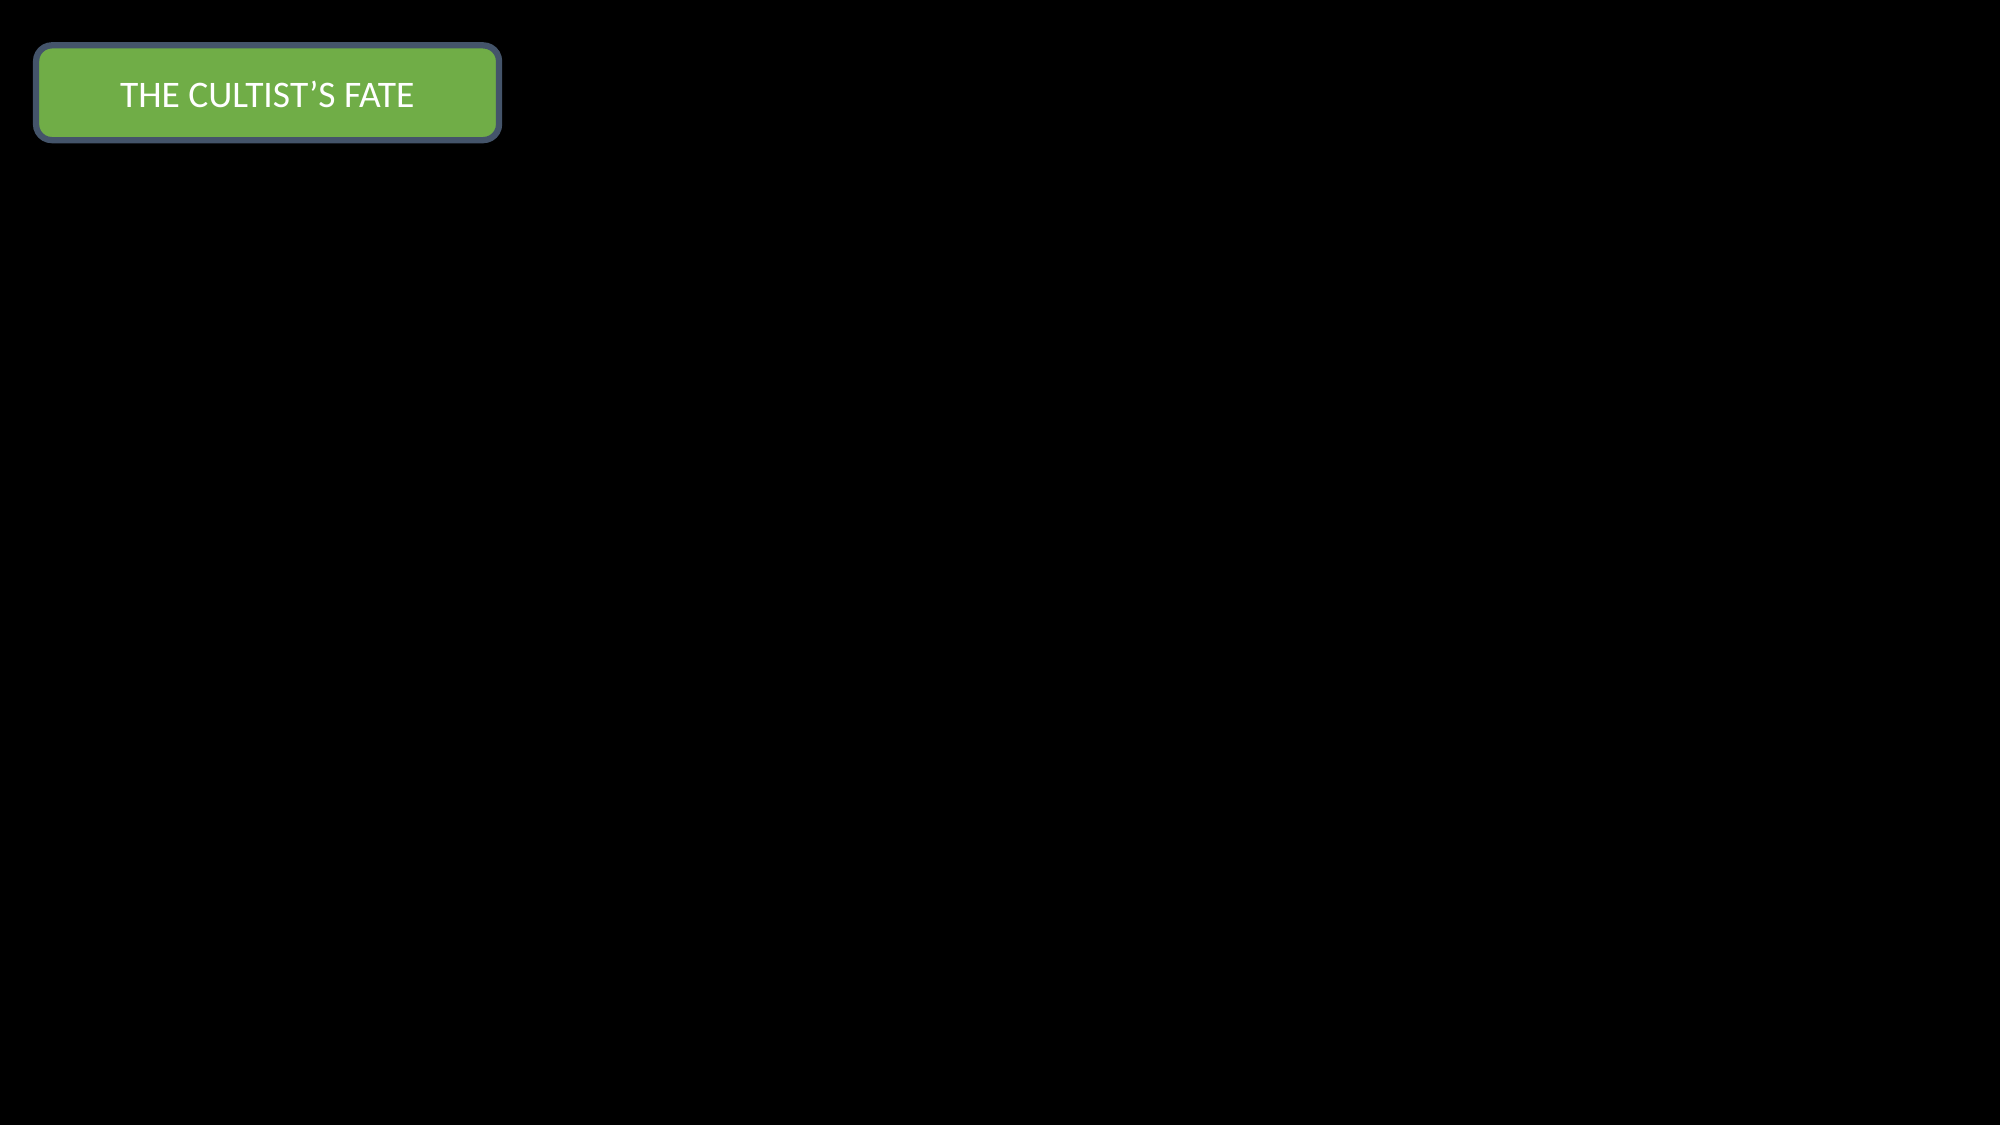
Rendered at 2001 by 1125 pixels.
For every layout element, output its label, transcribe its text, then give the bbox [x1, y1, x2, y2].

text_box THE CULTIST’S FATE [34, 44, 501, 142]
